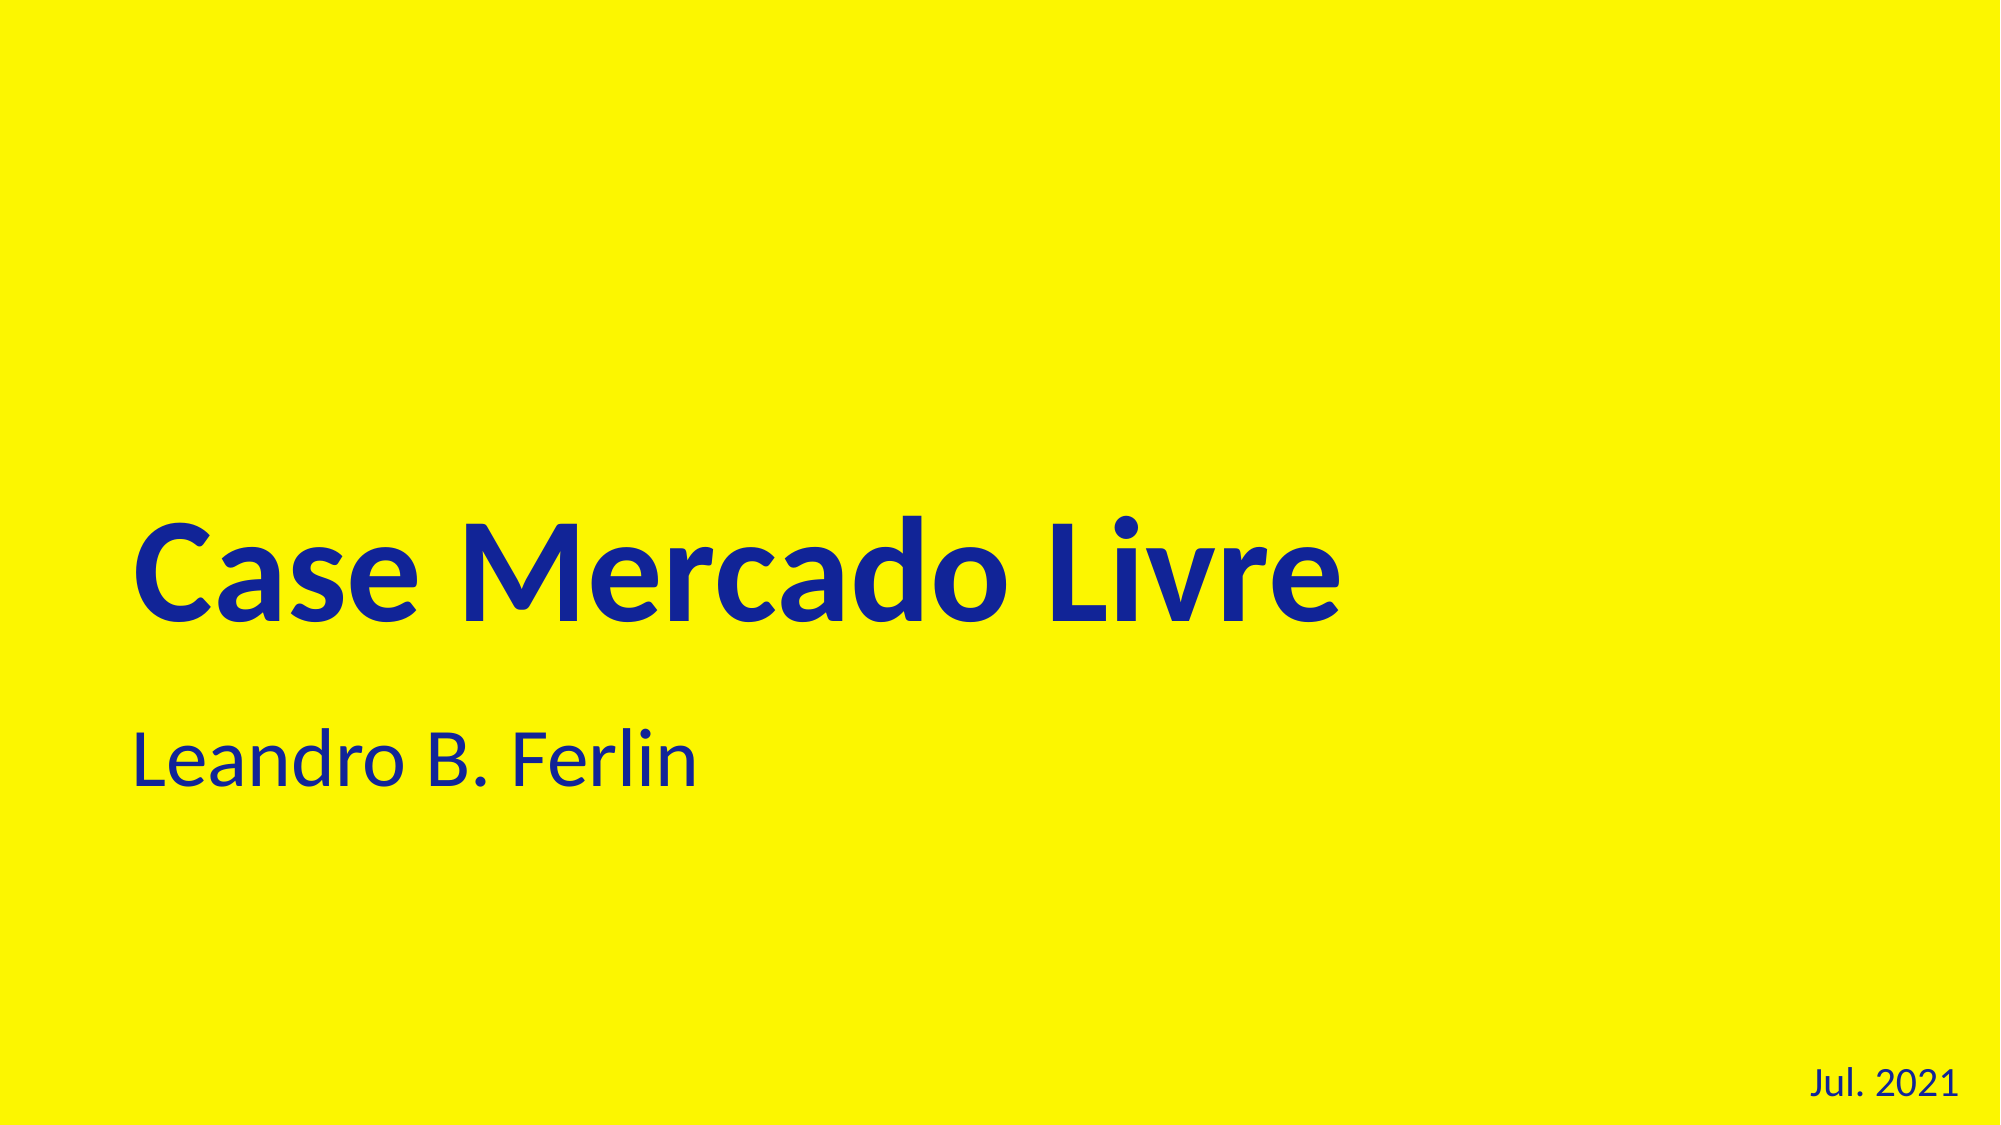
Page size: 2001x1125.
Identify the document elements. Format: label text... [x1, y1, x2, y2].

text_box Jul. 2021 [1795, 1047, 1975, 1113]
text_box Leandro B. Ferlin [116, 695, 715, 811]
text_box Case Mercado Livre [119, 463, 1360, 659]
